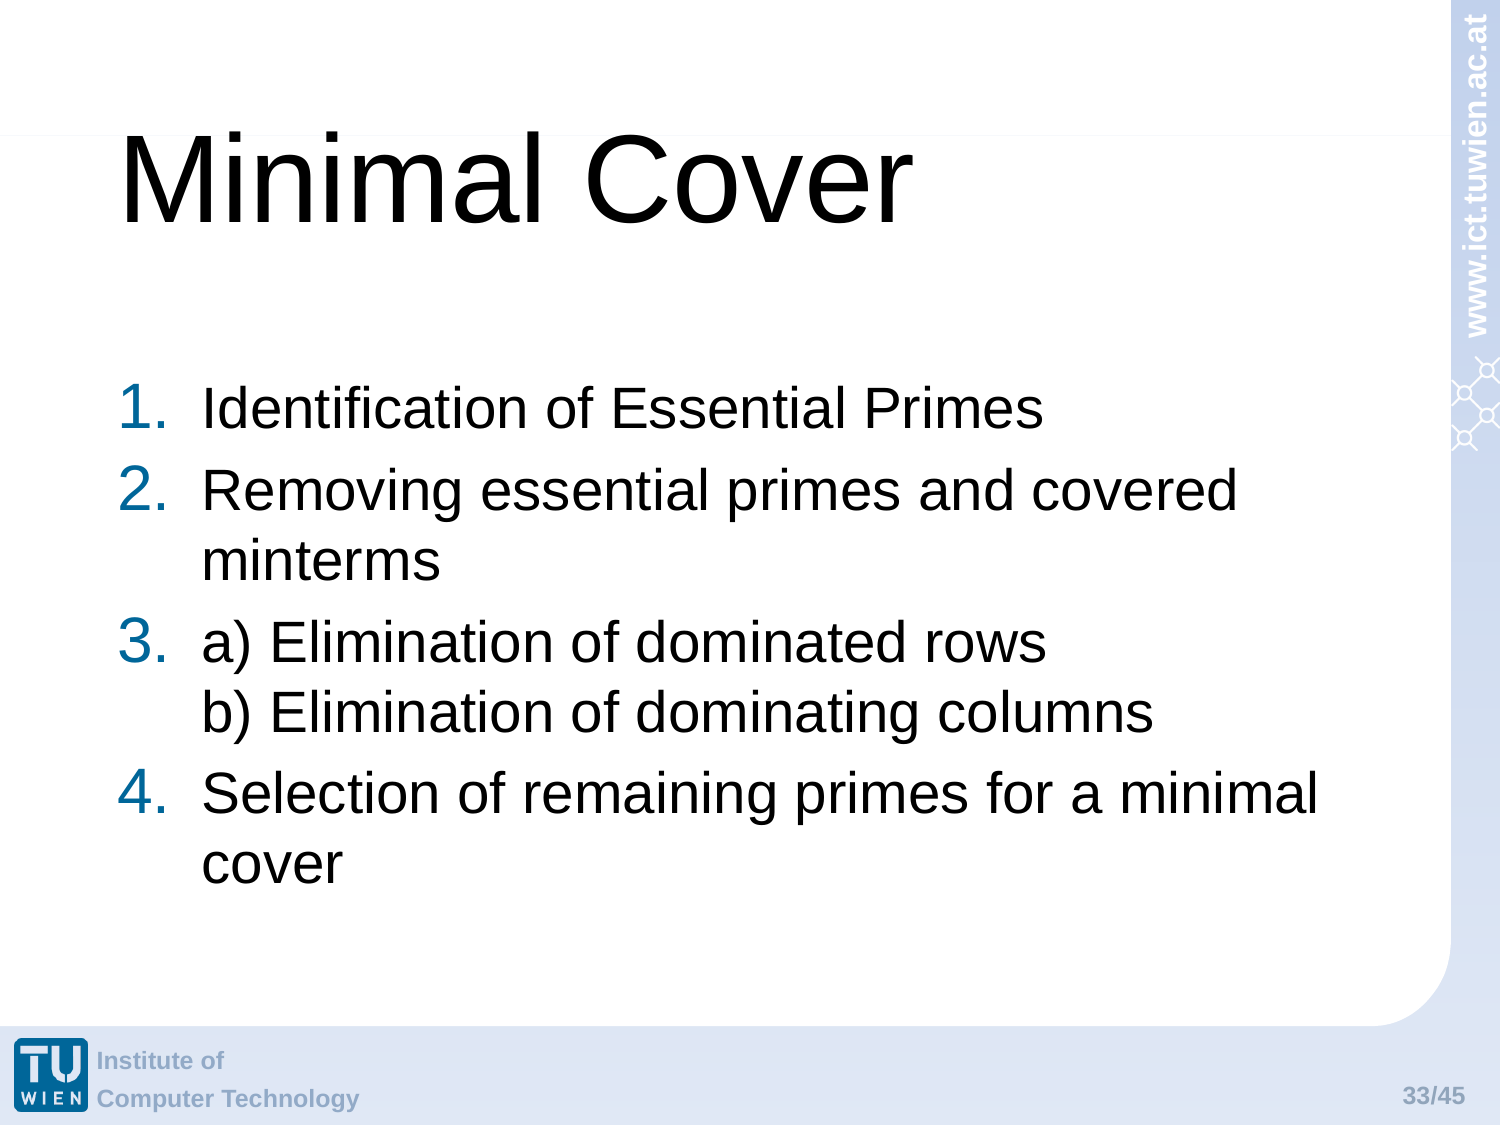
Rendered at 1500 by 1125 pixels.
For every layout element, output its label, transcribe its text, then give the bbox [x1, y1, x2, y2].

picture [52, 1046, 64, 1081]
list Identification of Essential Primes Removing essential primes and covered minterms a) Elimination of dominated rows b) Elimination of dominating columns Selection of remaining primes for a minimal cover [102, 363, 1397, 810]
picture [71, 1092, 80, 1104]
picture [22, 1092, 35, 1104]
picture [31, 1056, 38, 1082]
title Minimal Cover [102, 91, 1397, 255]
picture [55, 1092, 62, 1104]
picture [68, 1046, 80, 1082]
picture [21, 1046, 47, 1053]
